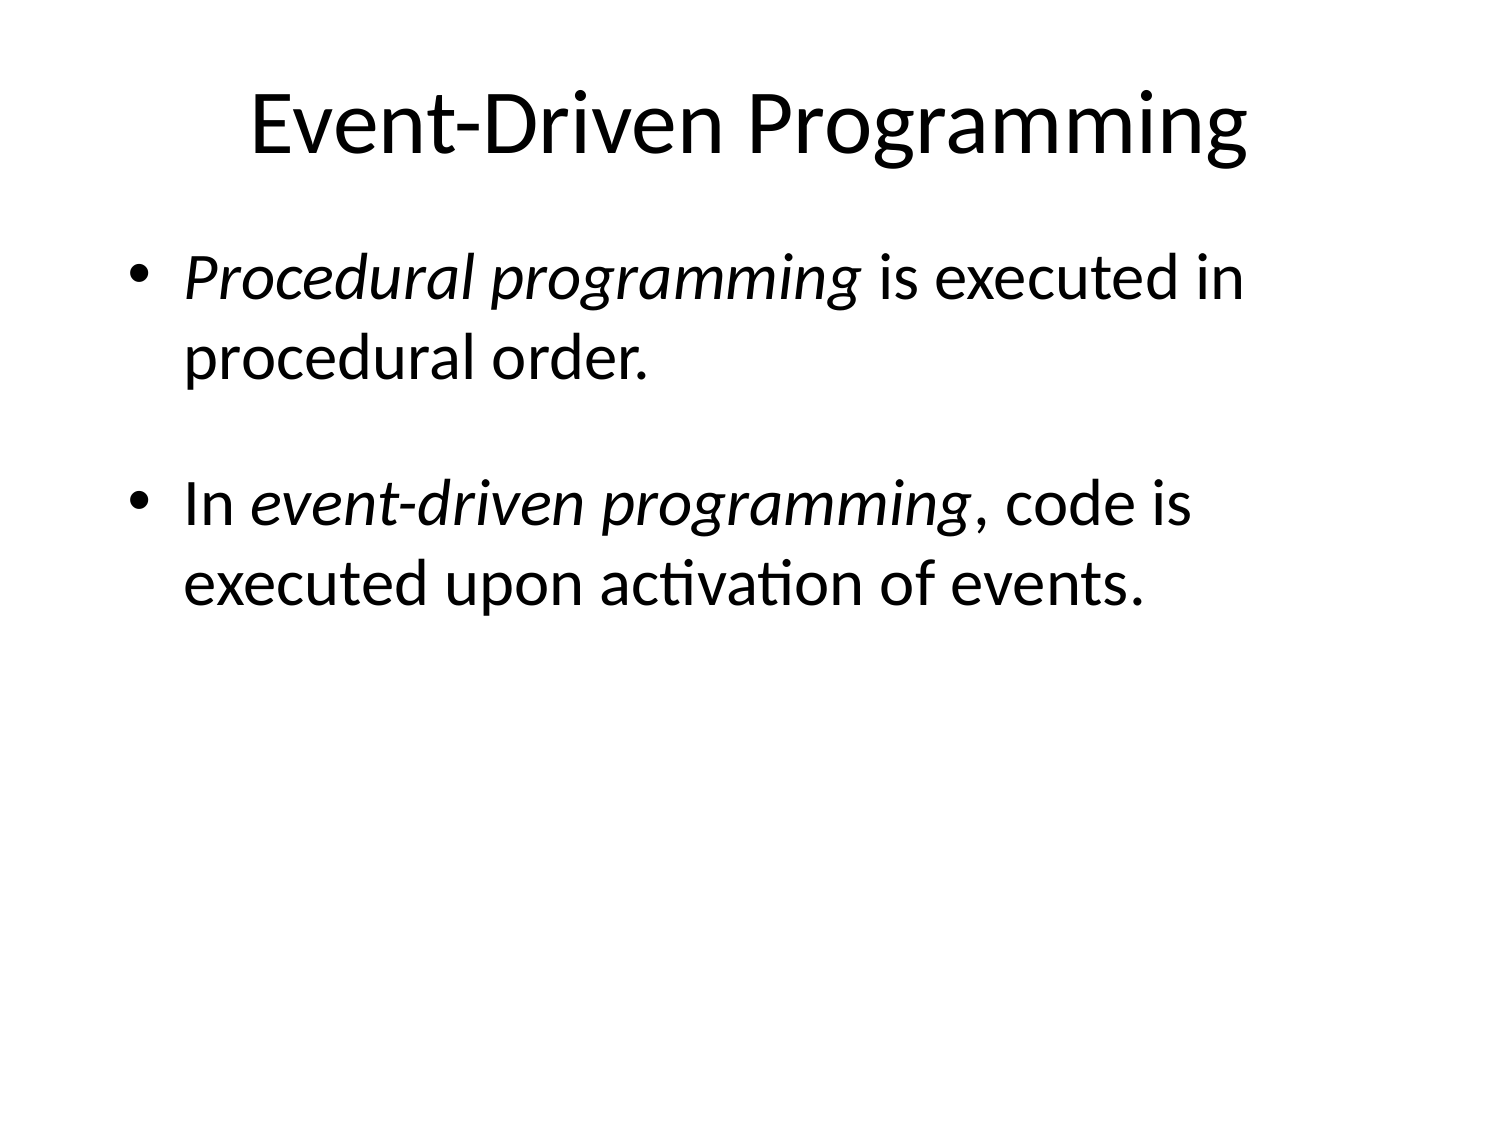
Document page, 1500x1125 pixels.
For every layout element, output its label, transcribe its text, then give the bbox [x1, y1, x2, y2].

title Event-Driven Programming [112, 0, 1388, 224]
list Procedural programming is executed in procedural order. In event-driven programming, code is executed upon activation of events. [112, 224, 1388, 641]
